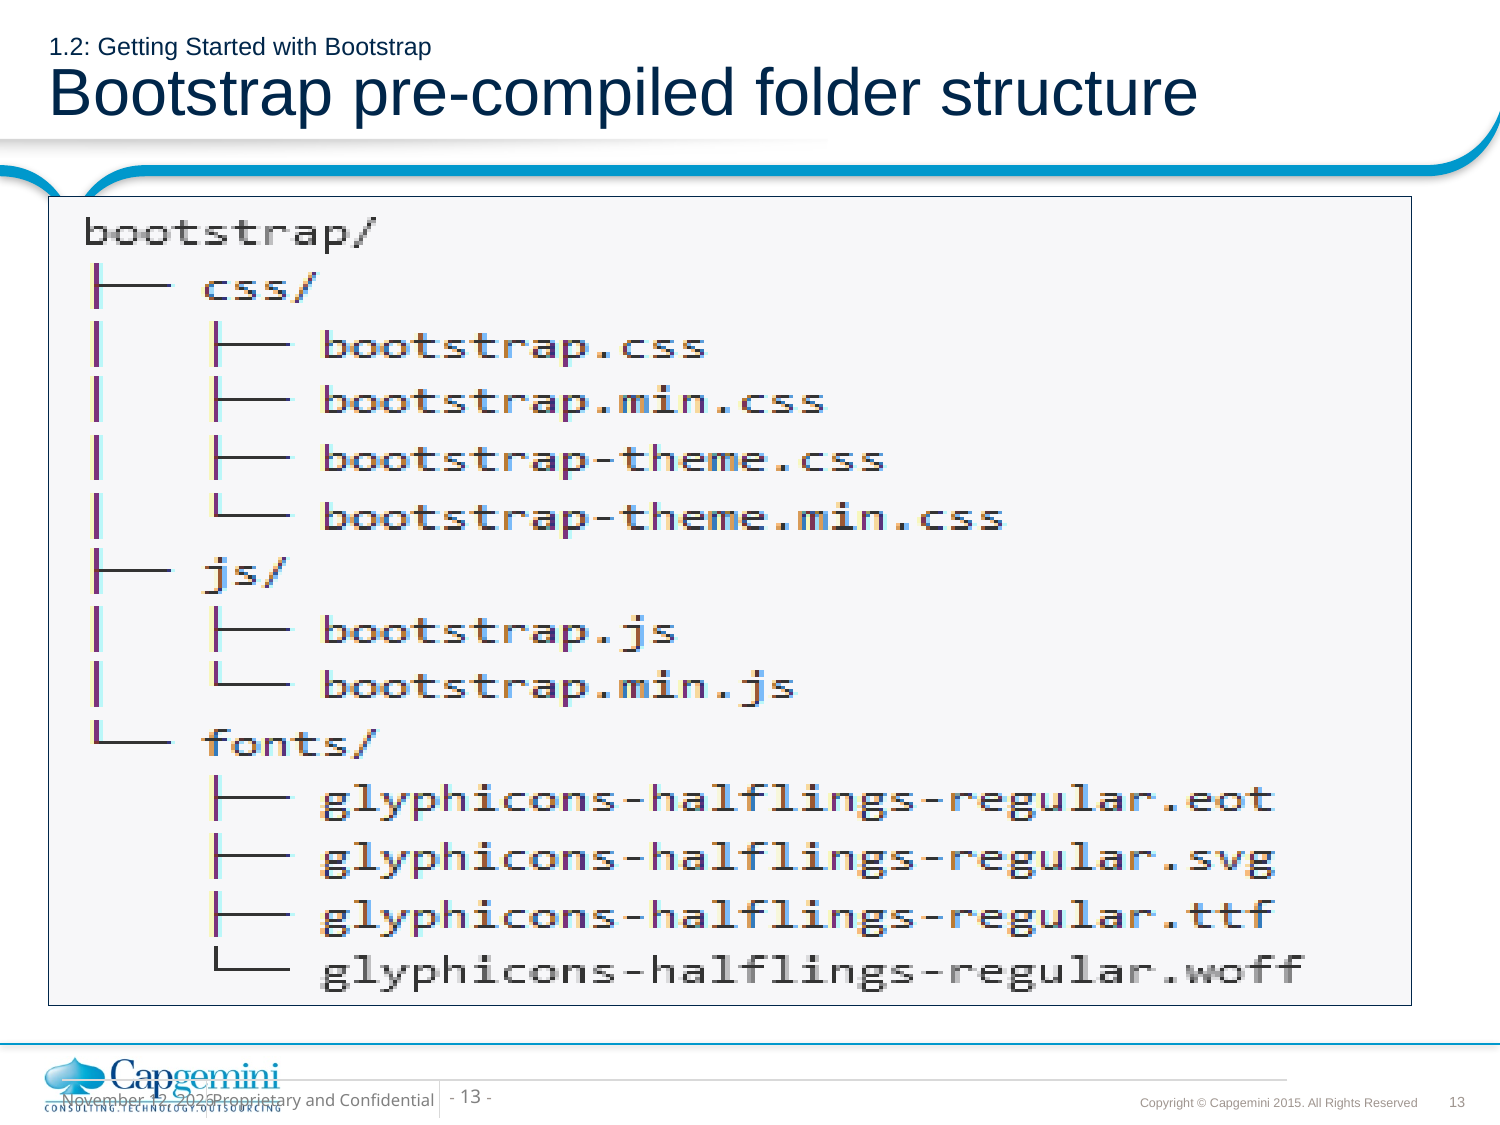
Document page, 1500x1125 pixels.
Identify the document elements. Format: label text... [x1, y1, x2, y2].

title 1.2: Getting Started with Bootstrap Bootstrap pre-compiled folder structure [0, 0, 1500, 165]
picture [48, 195, 1412, 1005]
picture [44, 1056, 281, 1113]
picture [207, 1081, 281, 1113]
picture [14, 165, 131, 174]
